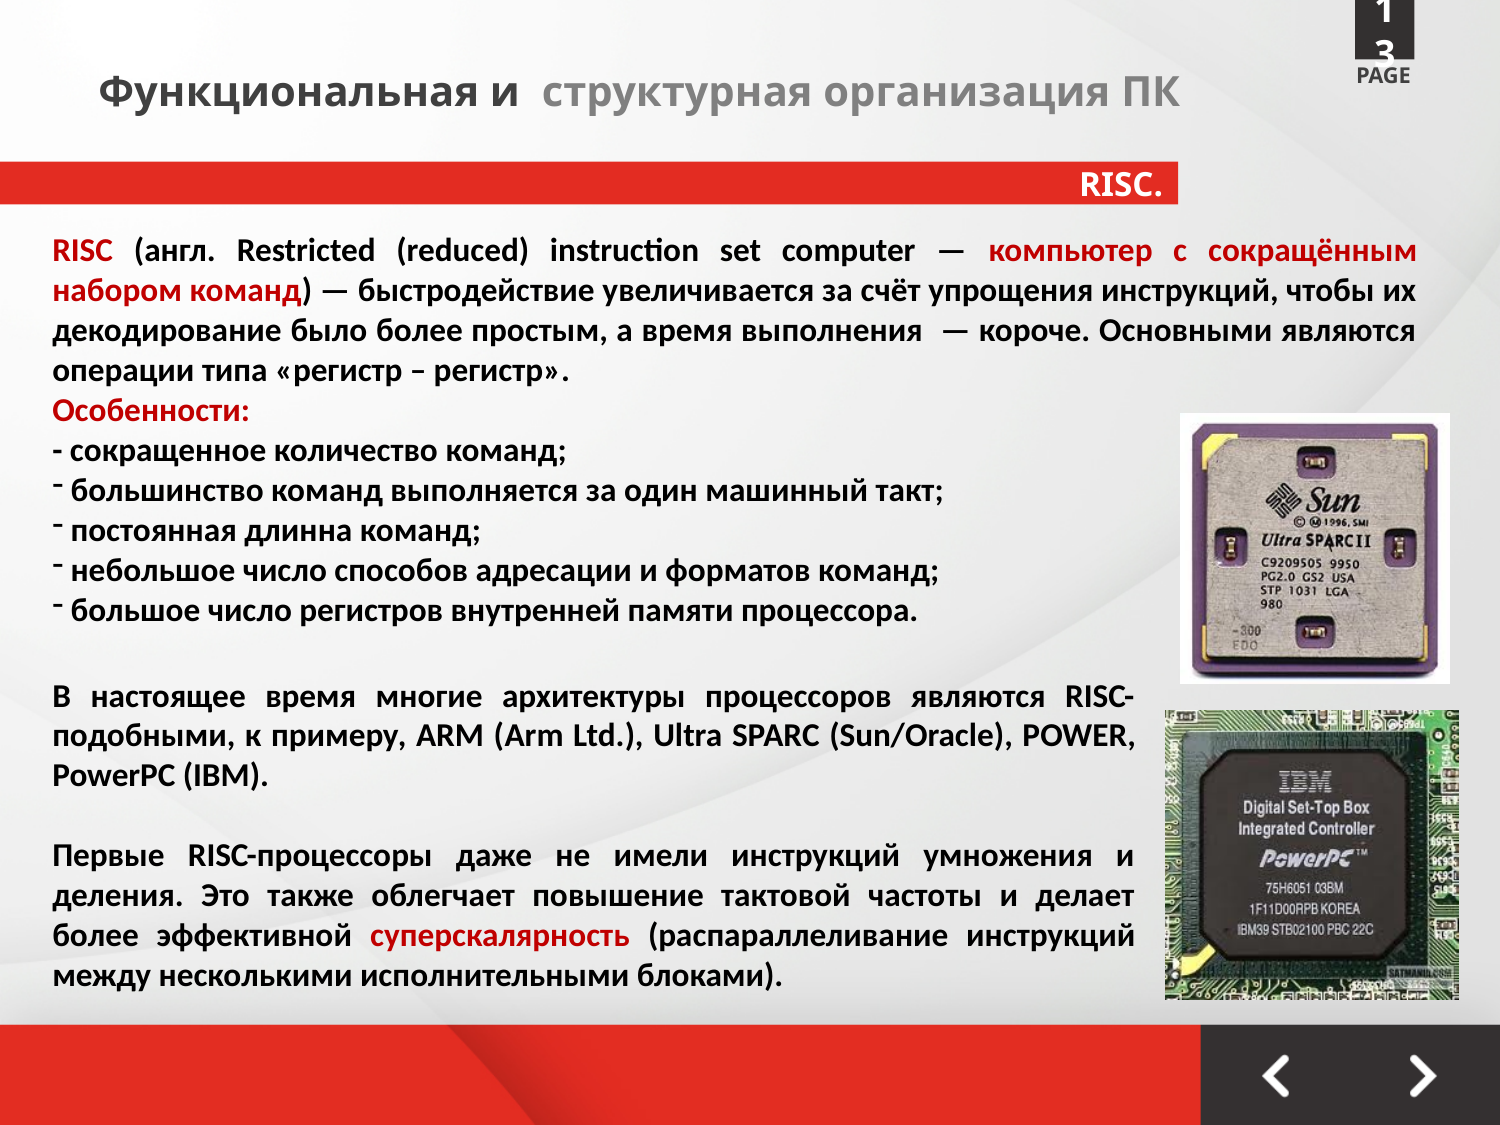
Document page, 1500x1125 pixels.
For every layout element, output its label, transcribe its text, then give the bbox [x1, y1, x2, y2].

subtitle RISC. [0, 161, 1179, 205]
text_box RISC (англ. Restricted (reduced) instruction set computer — компьютер с сокращённым набором команд) — быстродействие увеличивается за счёт упрощения инструкций, чтобы их декодирование было более простым, а время выполнения — короче. Основными являются операции типа «регистр – регистр». Особенности: - сокращенное количество команд; большинство команд выполняется за один машинный такт; постоянная длинна команд; небольшое число способов адресации и форматов команд; большое число регистров внутренней памяти процессора. [37, 221, 1433, 635]
text_box Функциональная и структурная организация ПК [22, 57, 1196, 123]
text_box В настоящее время многие архитектуры процессоров являются RISC-подобными, к примеру, ARM (Arm Ltd.), Ultra SPARC (Sun/Oracle), POWER, PowerPC (IBM). Первые RISC-процессоры даже не имели инструкций умножения и деления. Это также облегчает повышение тактовой частоты и делает более эффективной суперскалярность (распараллеливание инструкций между несколькими исполнительными блоками). [37, 666, 1151, 1041]
text_box PAGE [1341, 54, 1426, 96]
picture [0, 0, 1500, 1125]
text_box 13 [1353, 0, 1417, 61]
